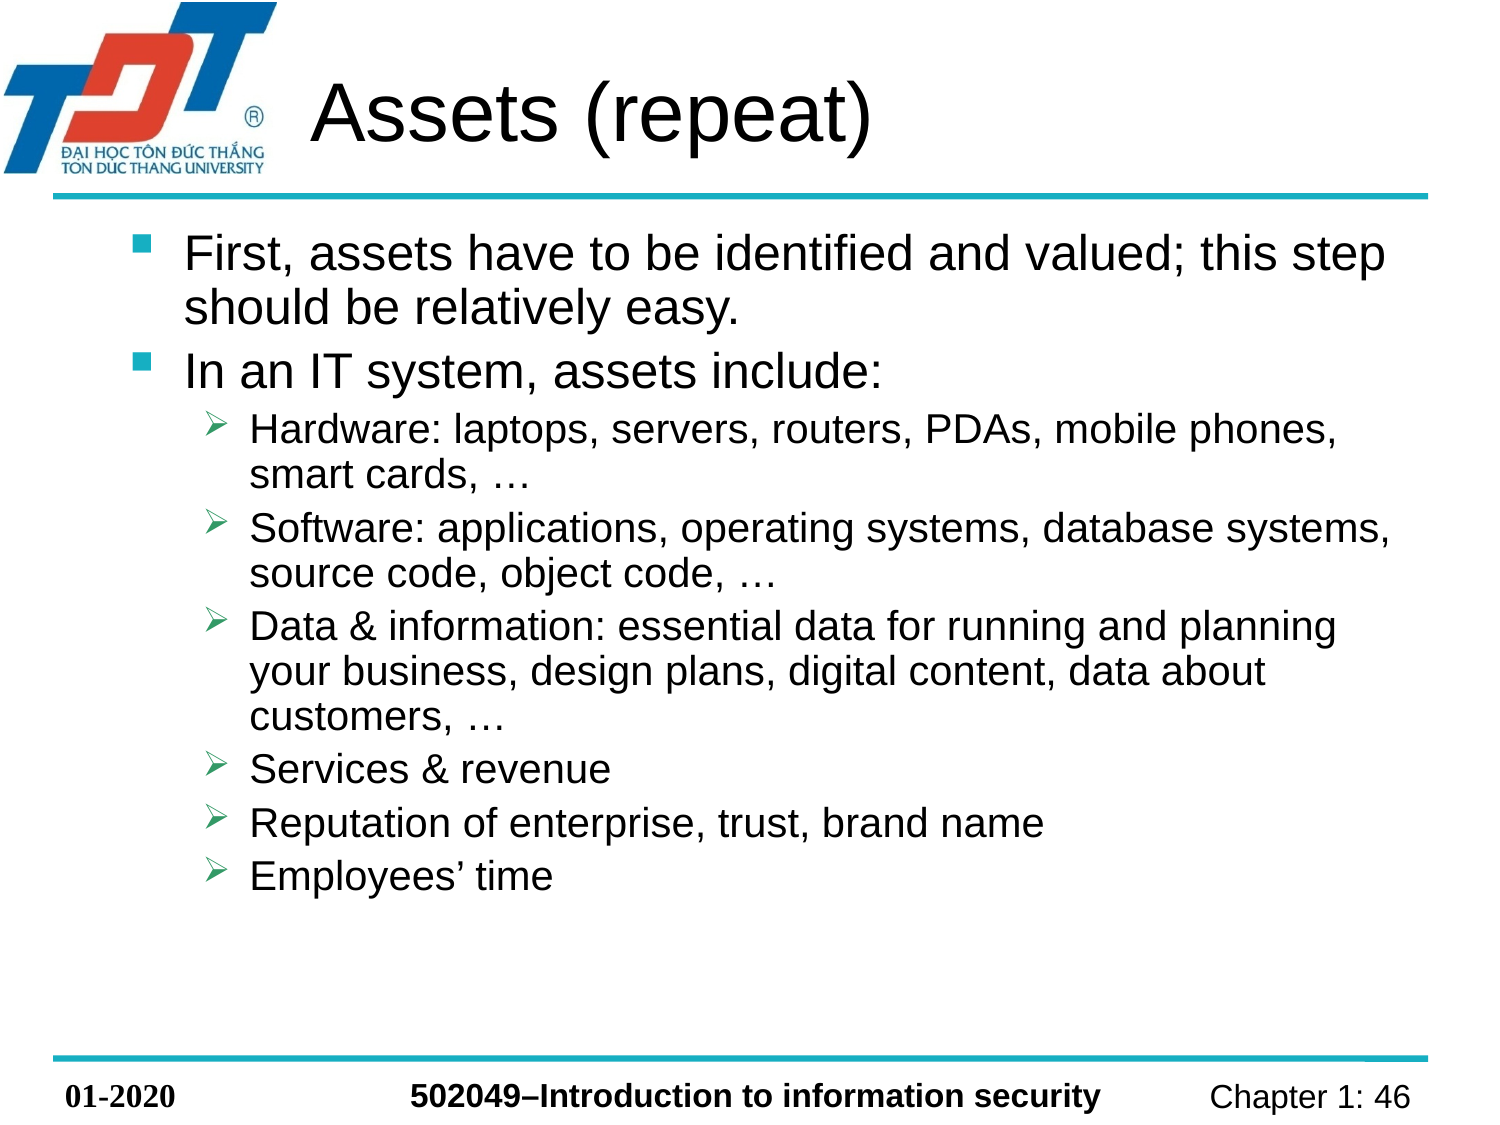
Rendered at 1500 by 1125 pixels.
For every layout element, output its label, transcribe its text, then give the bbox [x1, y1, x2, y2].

title Assets (repeat) [295, 42, 1500, 173]
list First, assets have to be identified and valued; this step should be relatively easy. In an IT system, assets include: Hardware: laptops, servers, routers, PDAs, mobile phones, smart cards, … Software: applications, operating systems, database systems, source code, object code, … Data & information: essential data for running and planning your business, design plans, digital content, data about customers, … Services & revenue Reputation of enterprise, trust, brand name Employees’ time [112, 220, 1412, 965]
picture [3, 2, 277, 174]
